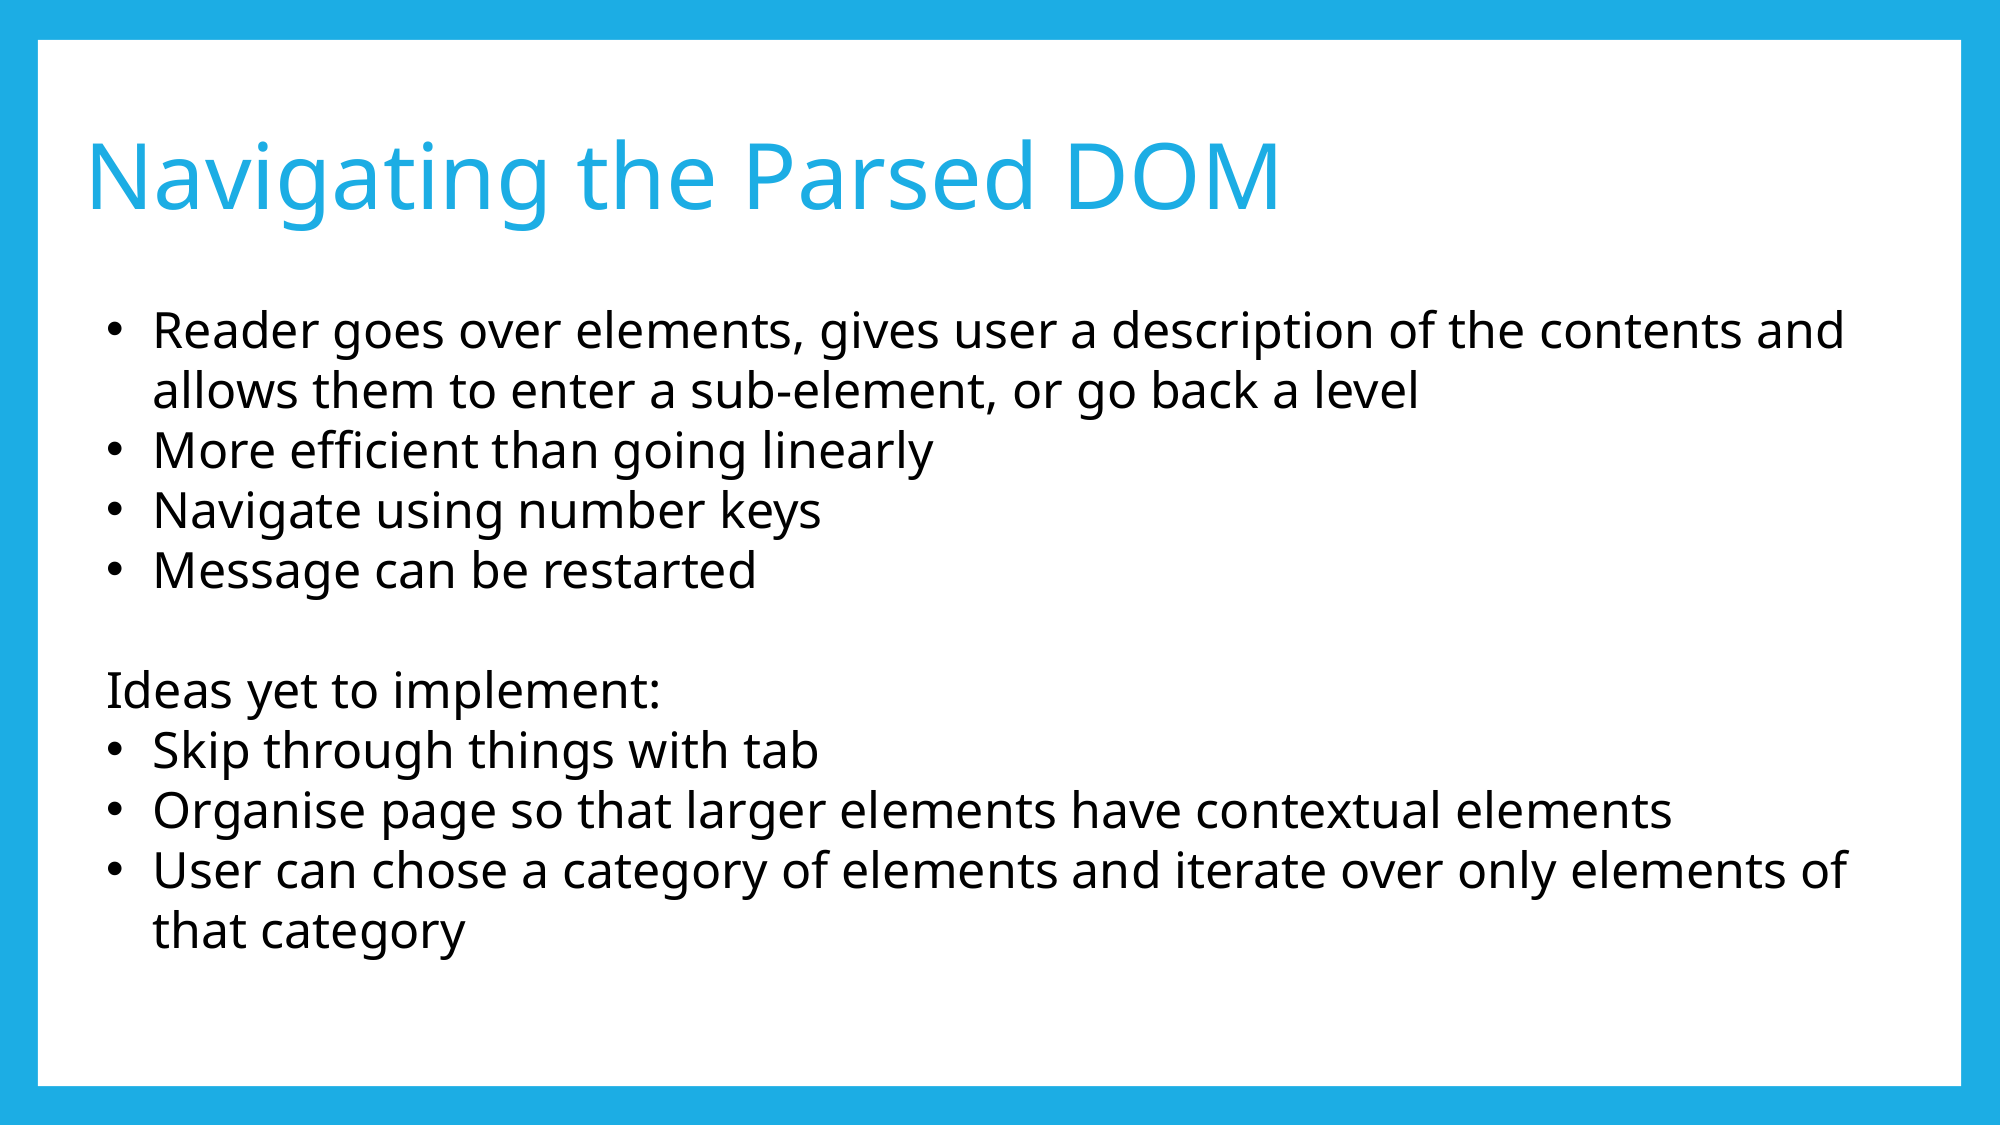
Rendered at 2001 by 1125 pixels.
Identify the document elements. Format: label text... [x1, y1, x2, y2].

text_box Reader goes over elements, gives user a description of the contents and allows them to enter a sub-element, or go back a level More efficient than going linearly Navigate using number keys Message can be restarted Ideas yet to implement: Skip through things with tab Organise page so that larger elements have contextual elements User can chose a category of elements and iterate over only elements of that category [91, 290, 1877, 966]
title Navigating the Parsed DOM [69, 68, 1690, 291]
